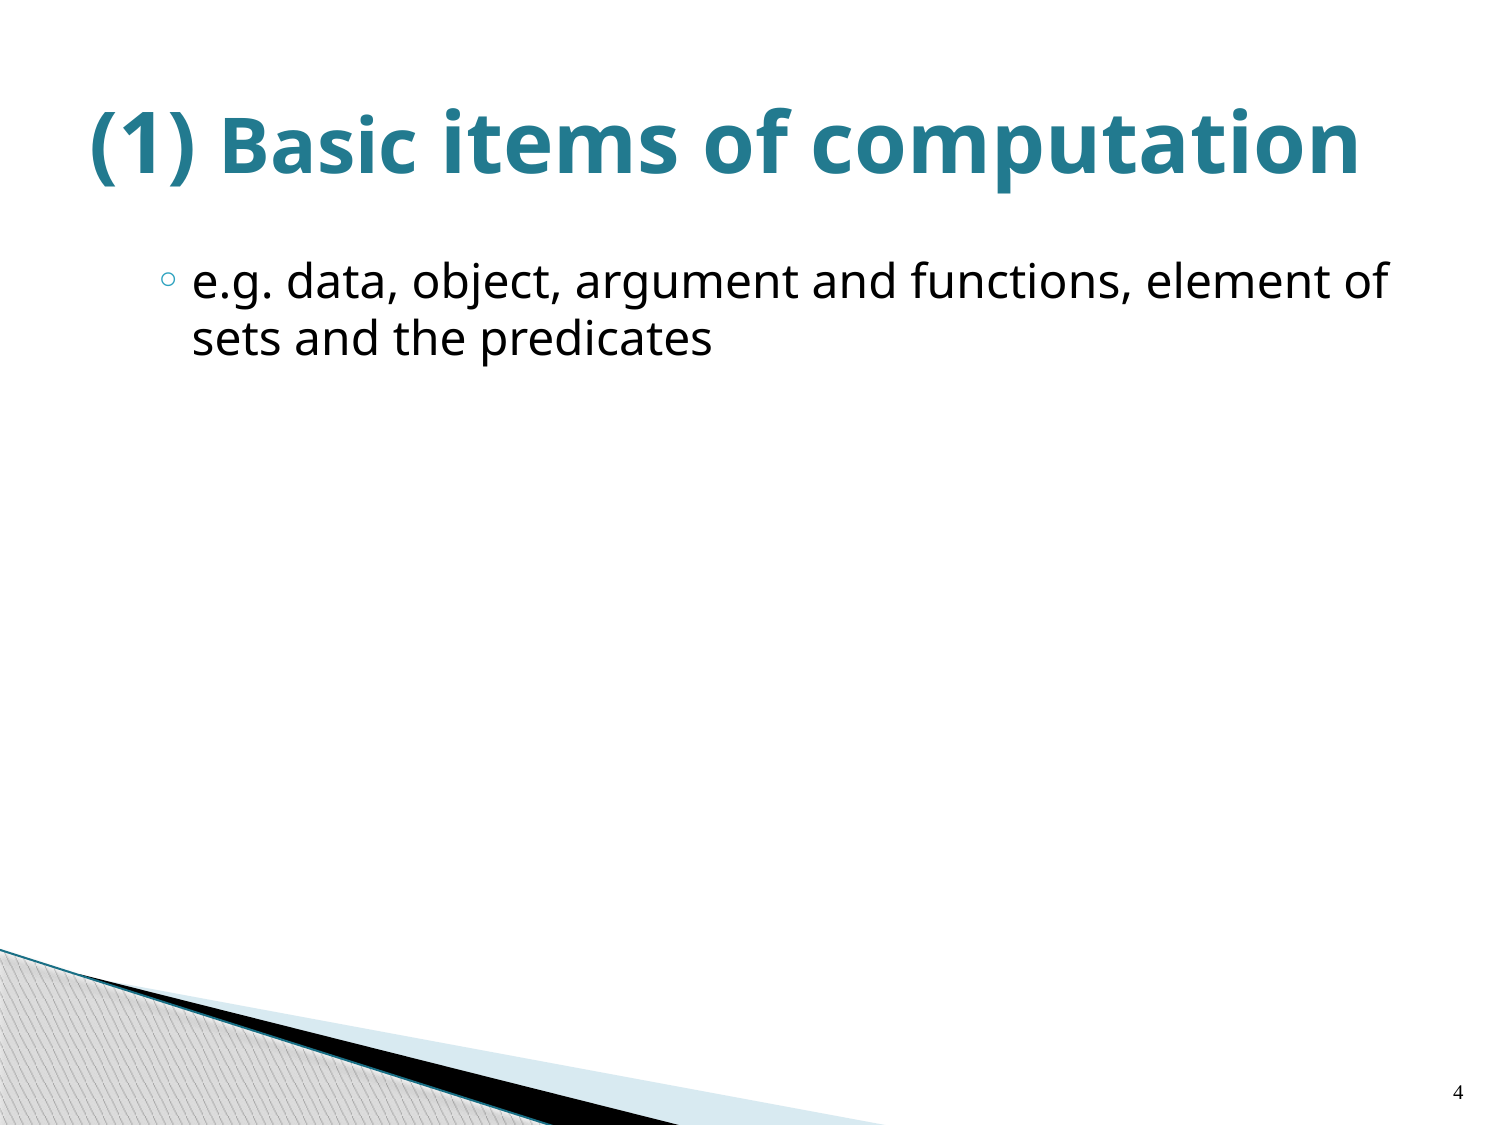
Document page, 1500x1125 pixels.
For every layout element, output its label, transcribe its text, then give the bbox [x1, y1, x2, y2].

title (1) Basic items of computation [75, 45, 1425, 233]
list e.g. data, object, argument and functions, element of sets and the predicates [75, 243, 1425, 986]
slide_number 4 [1418, 1051, 1479, 1112]
